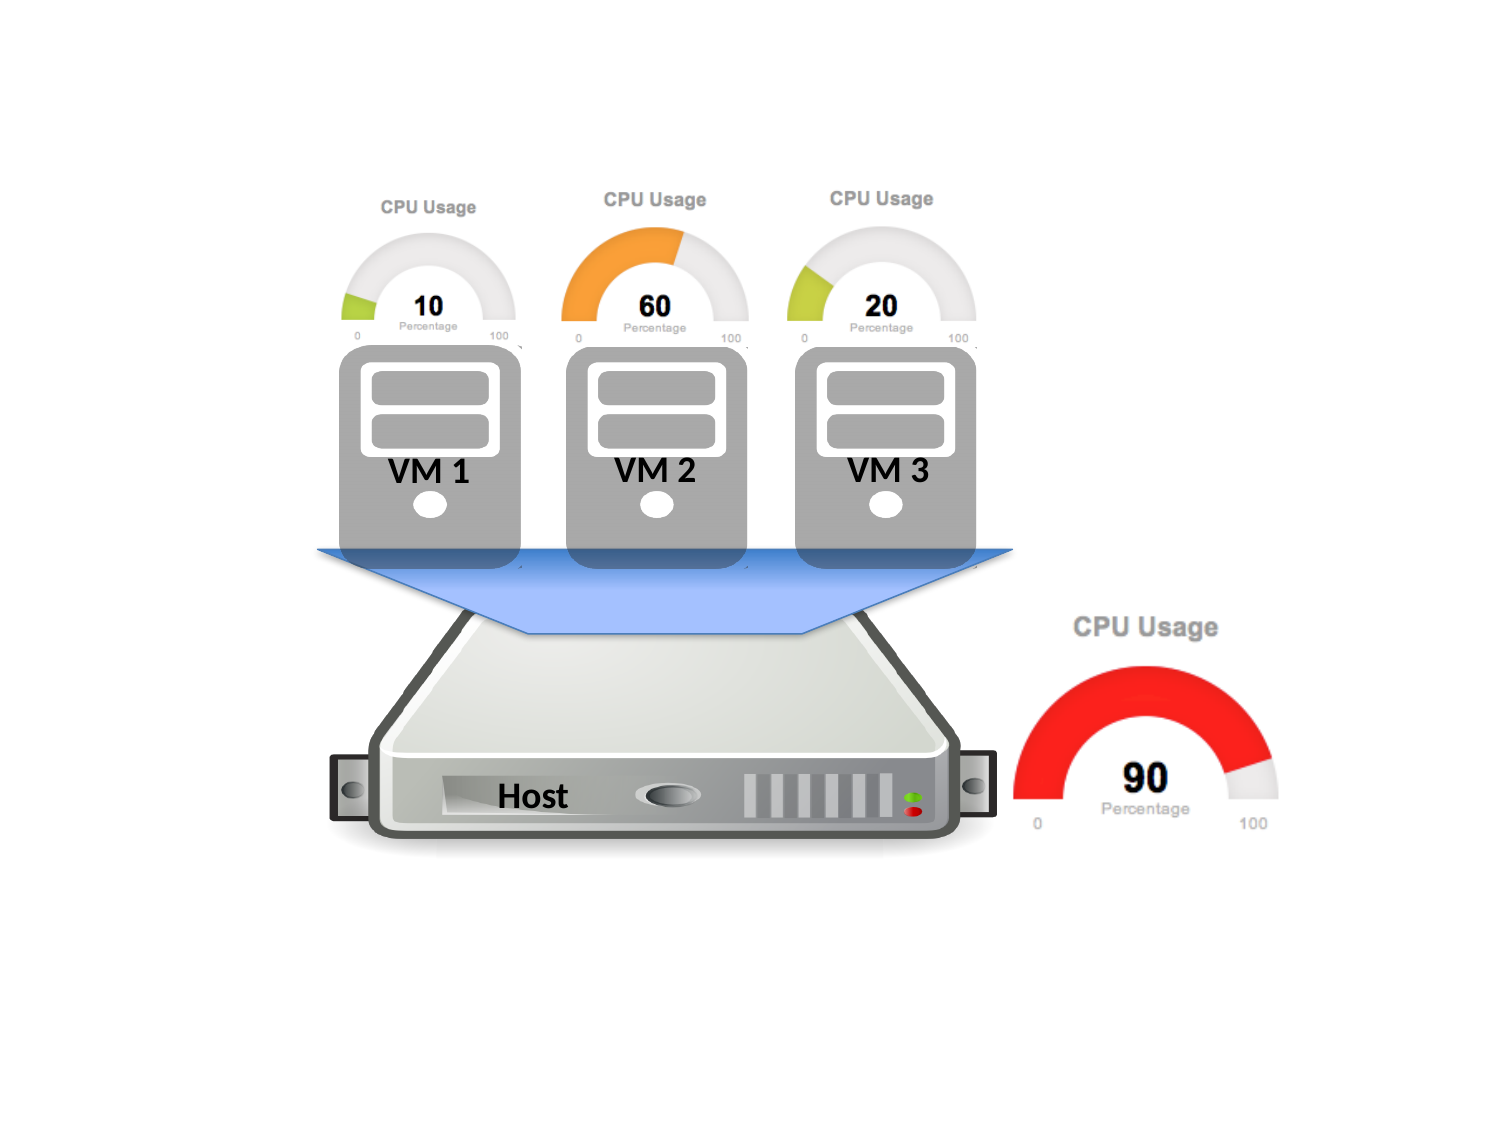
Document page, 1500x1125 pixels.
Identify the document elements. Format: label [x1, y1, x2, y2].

picture [317, 591, 1292, 870]
text_box [384, 548, 946, 589]
picture [543, 184, 757, 569]
picture [323, 184, 533, 569]
text_box [981, 548, 1014, 563]
picture [779, 184, 981, 569]
text_box [316, 548, 334, 557]
